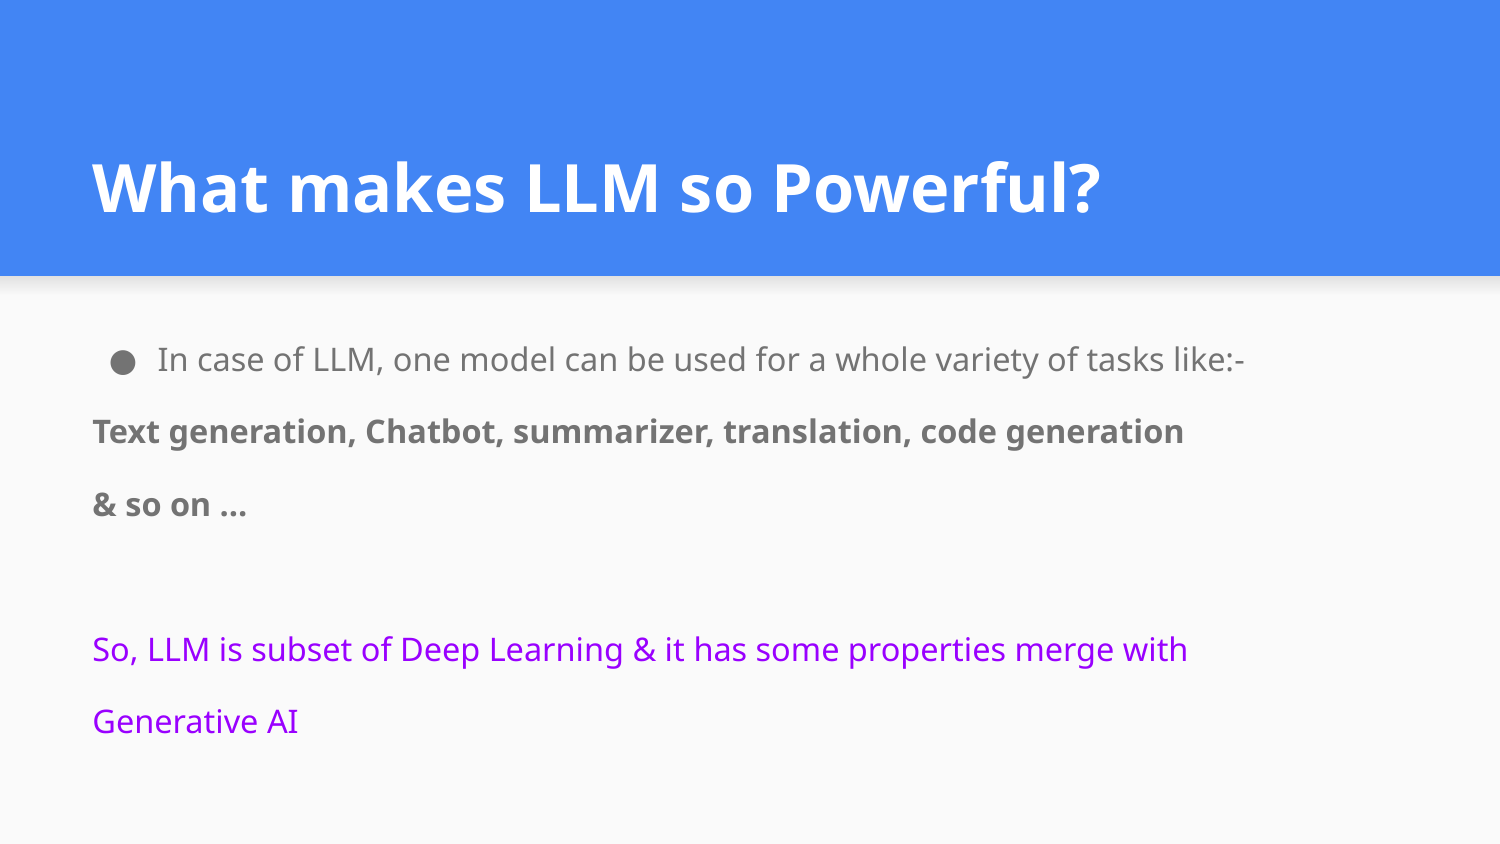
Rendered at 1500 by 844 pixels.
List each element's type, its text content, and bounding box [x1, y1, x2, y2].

list In case of LLM, one model can be used for a whole variety of tasks like:- Text generation, Chatbot, summarizer, translation, code generation & so on … So, LLM is subset of Deep Learning & it has some properties merge with Generative AI [77, 314, 1427, 760]
title What makes LLM so Powerful? [77, 121, 1427, 248]
